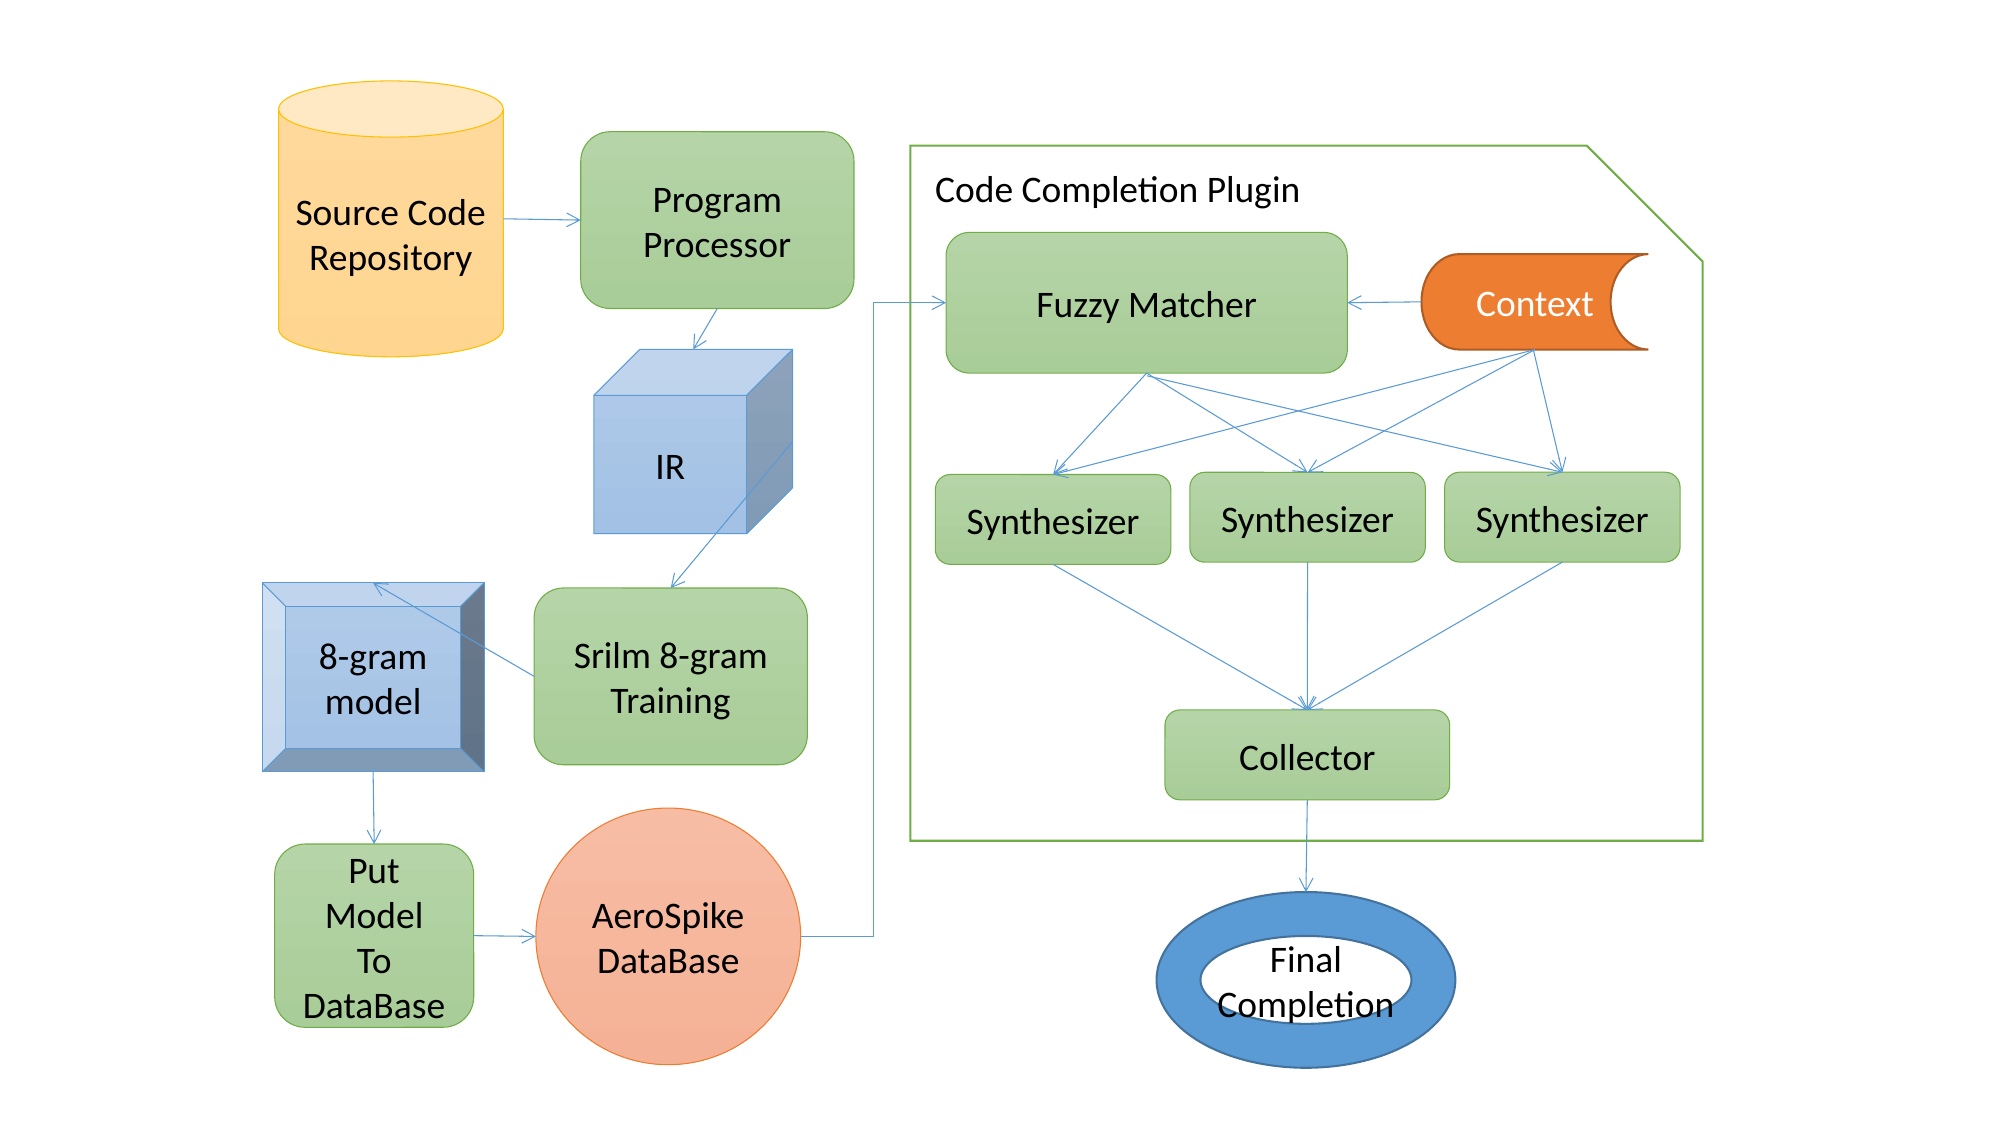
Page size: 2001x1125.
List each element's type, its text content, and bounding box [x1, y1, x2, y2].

text_box 8-gram model [261, 582, 485, 773]
text_box Synthesizer [1189, 475, 1426, 563]
text_box Code Completion Plugin [920, 157, 1387, 218]
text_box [1307, 562, 1563, 710]
text_box Synthesizer [1444, 471, 1681, 563]
text_box Srilm 8-gram Training [533, 587, 800, 766]
text_box Fuzzy Matcher [945, 231, 1348, 374]
text_box IR [593, 348, 794, 535]
text_box Source Code Repository [278, 80, 504, 358]
text_box Final Completion [1155, 891, 1457, 1069]
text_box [1053, 349, 1535, 475]
text_box [909, 144, 1704, 842]
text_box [1053, 564, 1307, 710]
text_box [1533, 349, 1563, 473]
text_box Collector [1164, 710, 1451, 801]
text_box Synthesizer [947, 473, 1172, 565]
text_box Put Model To DataBase [274, 843, 475, 1028]
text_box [800, 302, 947, 937]
text_box Program Processor [580, 131, 855, 310]
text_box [1307, 349, 1533, 473]
text_box Context [1420, 253, 1649, 351]
text_box AeroSpike DataBase [535, 807, 802, 1066]
